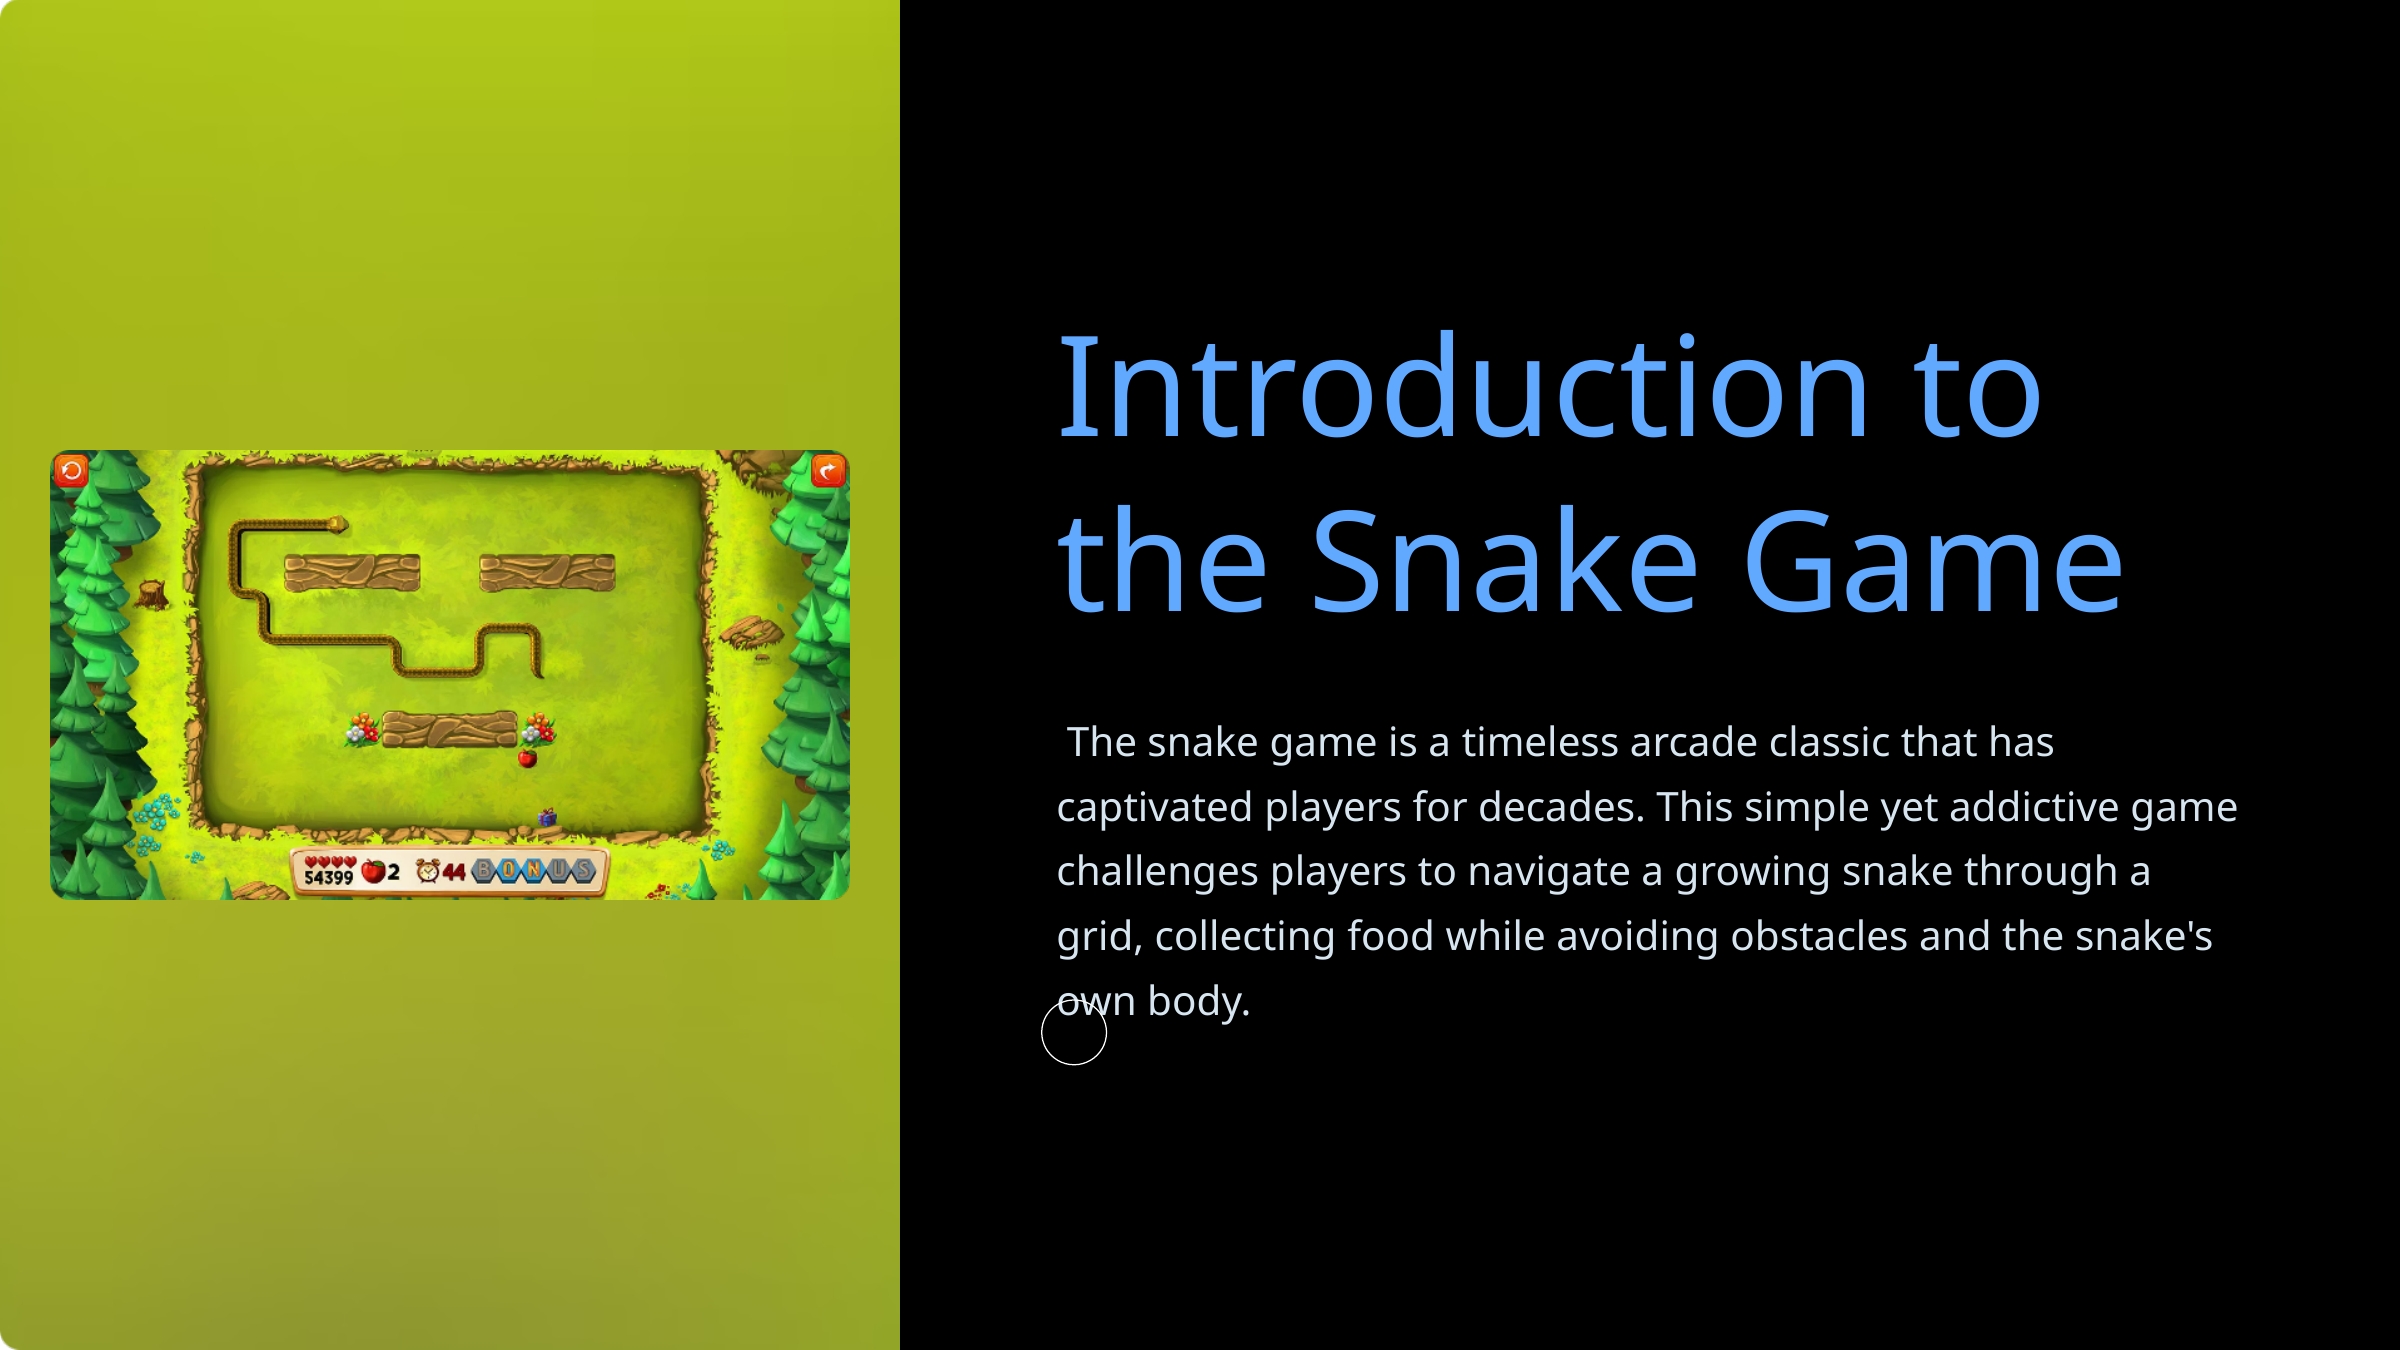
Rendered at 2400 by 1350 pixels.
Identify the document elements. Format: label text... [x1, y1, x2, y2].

text_box Introduction to the Snake Game [1041, 282, 2259, 632]
text_box The snake game is a timeless arcade classic that has captivated players for decades. This simple yet addictive game challenges players to navigate a growing snake through a grid, collecting food while avoiding obstacles and the snake's own body. [1041, 692, 2259, 952]
picture [0, 0, 900, 1350]
text_box [1041, 999, 1107, 1065]
text_box [900, 0, 2400, 1350]
